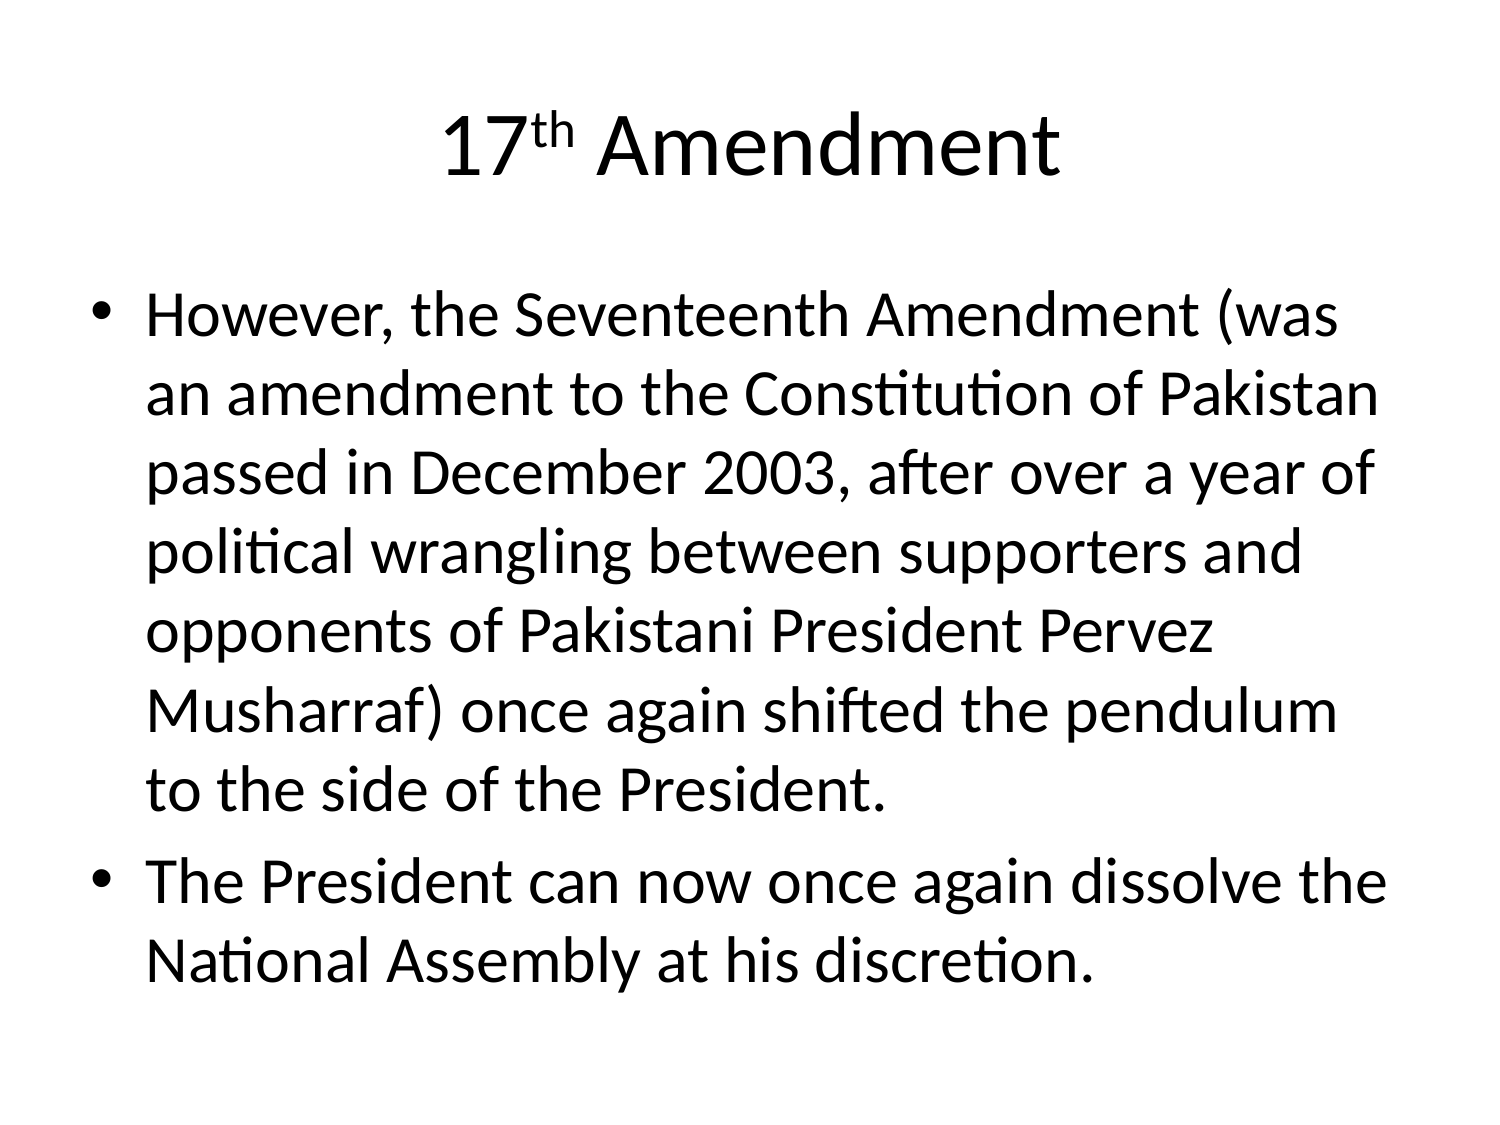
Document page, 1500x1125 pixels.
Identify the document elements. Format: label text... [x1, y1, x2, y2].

list However, the Seventeenth Amendment (was an amendment to the Constitution of Pakistan passed in December 2003, after over a year of political wrangling between supporters and opponents of Pakistani President Pervez Musharraf) once again shifted the pendulum to the side of the President. The President can now once again dissolve the National Assembly at his discretion. [75, 262, 1425, 1005]
title 17th Amendment [75, 45, 1425, 233]
